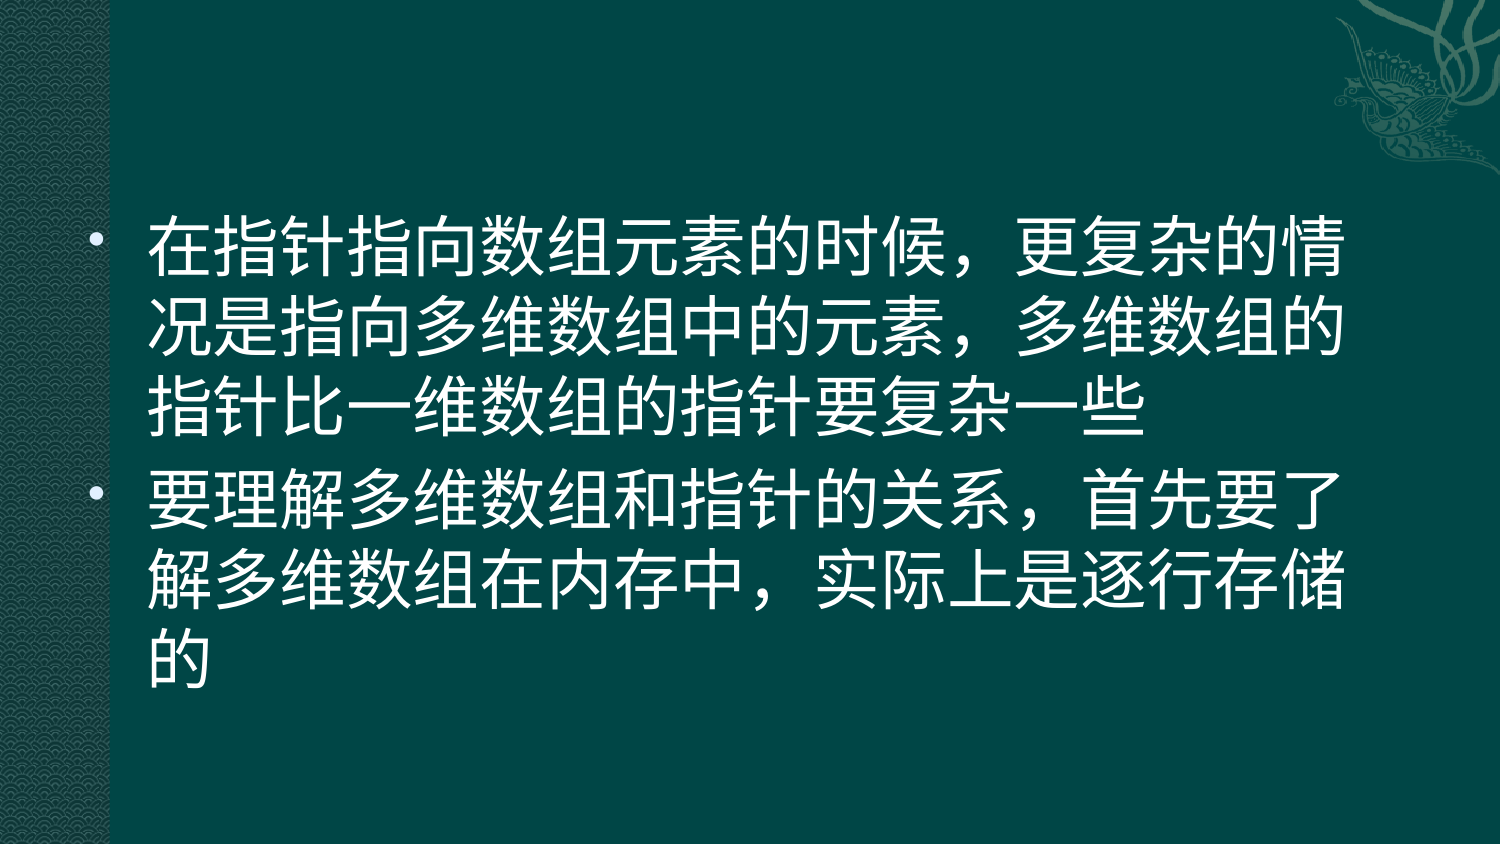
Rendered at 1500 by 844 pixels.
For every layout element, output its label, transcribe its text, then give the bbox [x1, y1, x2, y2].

picture [0, 0, 110, 844]
list 在指针指向数组元素的时候，更复杂的情况是指向多维数组中的元素，多维数组的指针比一维数组的指针要复杂一些 要理解多维数组和指针的关系，首先要了解多维数组在内存中，实际上是逐行存储的 [75, 196, 1425, 754]
